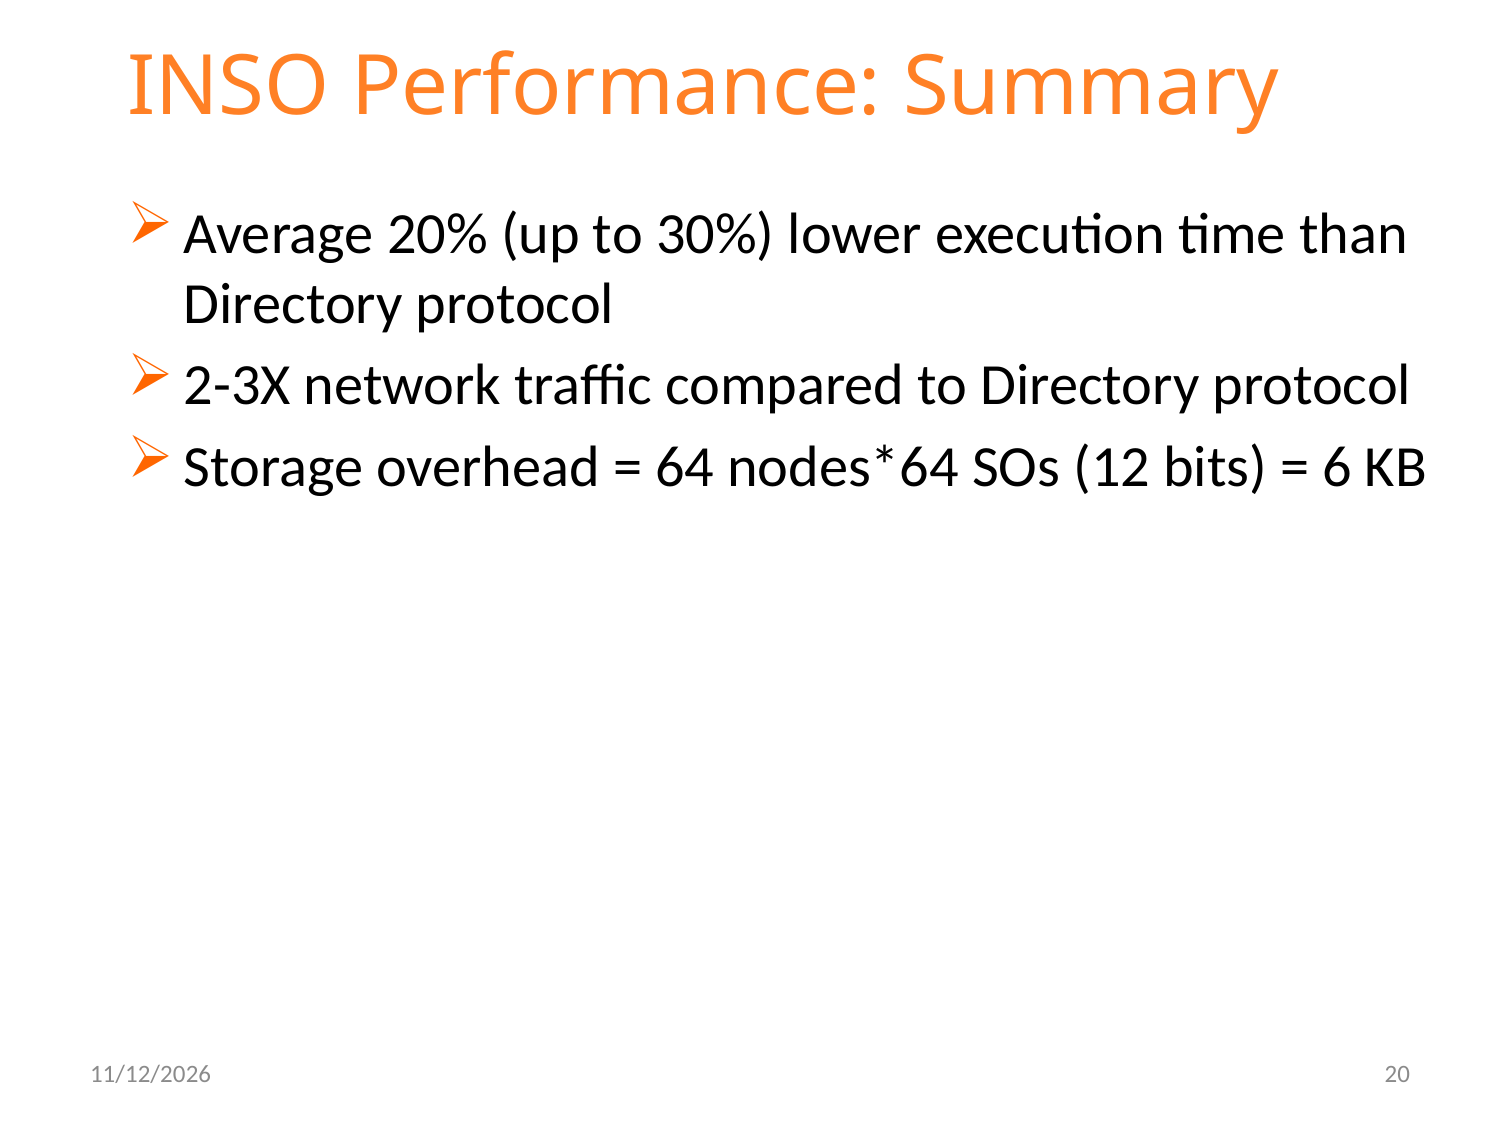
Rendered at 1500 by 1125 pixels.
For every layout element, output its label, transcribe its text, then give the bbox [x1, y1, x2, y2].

slide_number 20 [1074, 1042, 1425, 1103]
list Average 20% (up to 30%) lower execution time than Directory protocol 2-3X network traffic compared to Directory protocol Storage overhead = 64 nodes*64 SOs (12 bits) = 6 KB [112, 187, 1463, 976]
title INSO Performance: Summary [112, 0, 1463, 176]
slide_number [75, 1042, 425, 1103]
